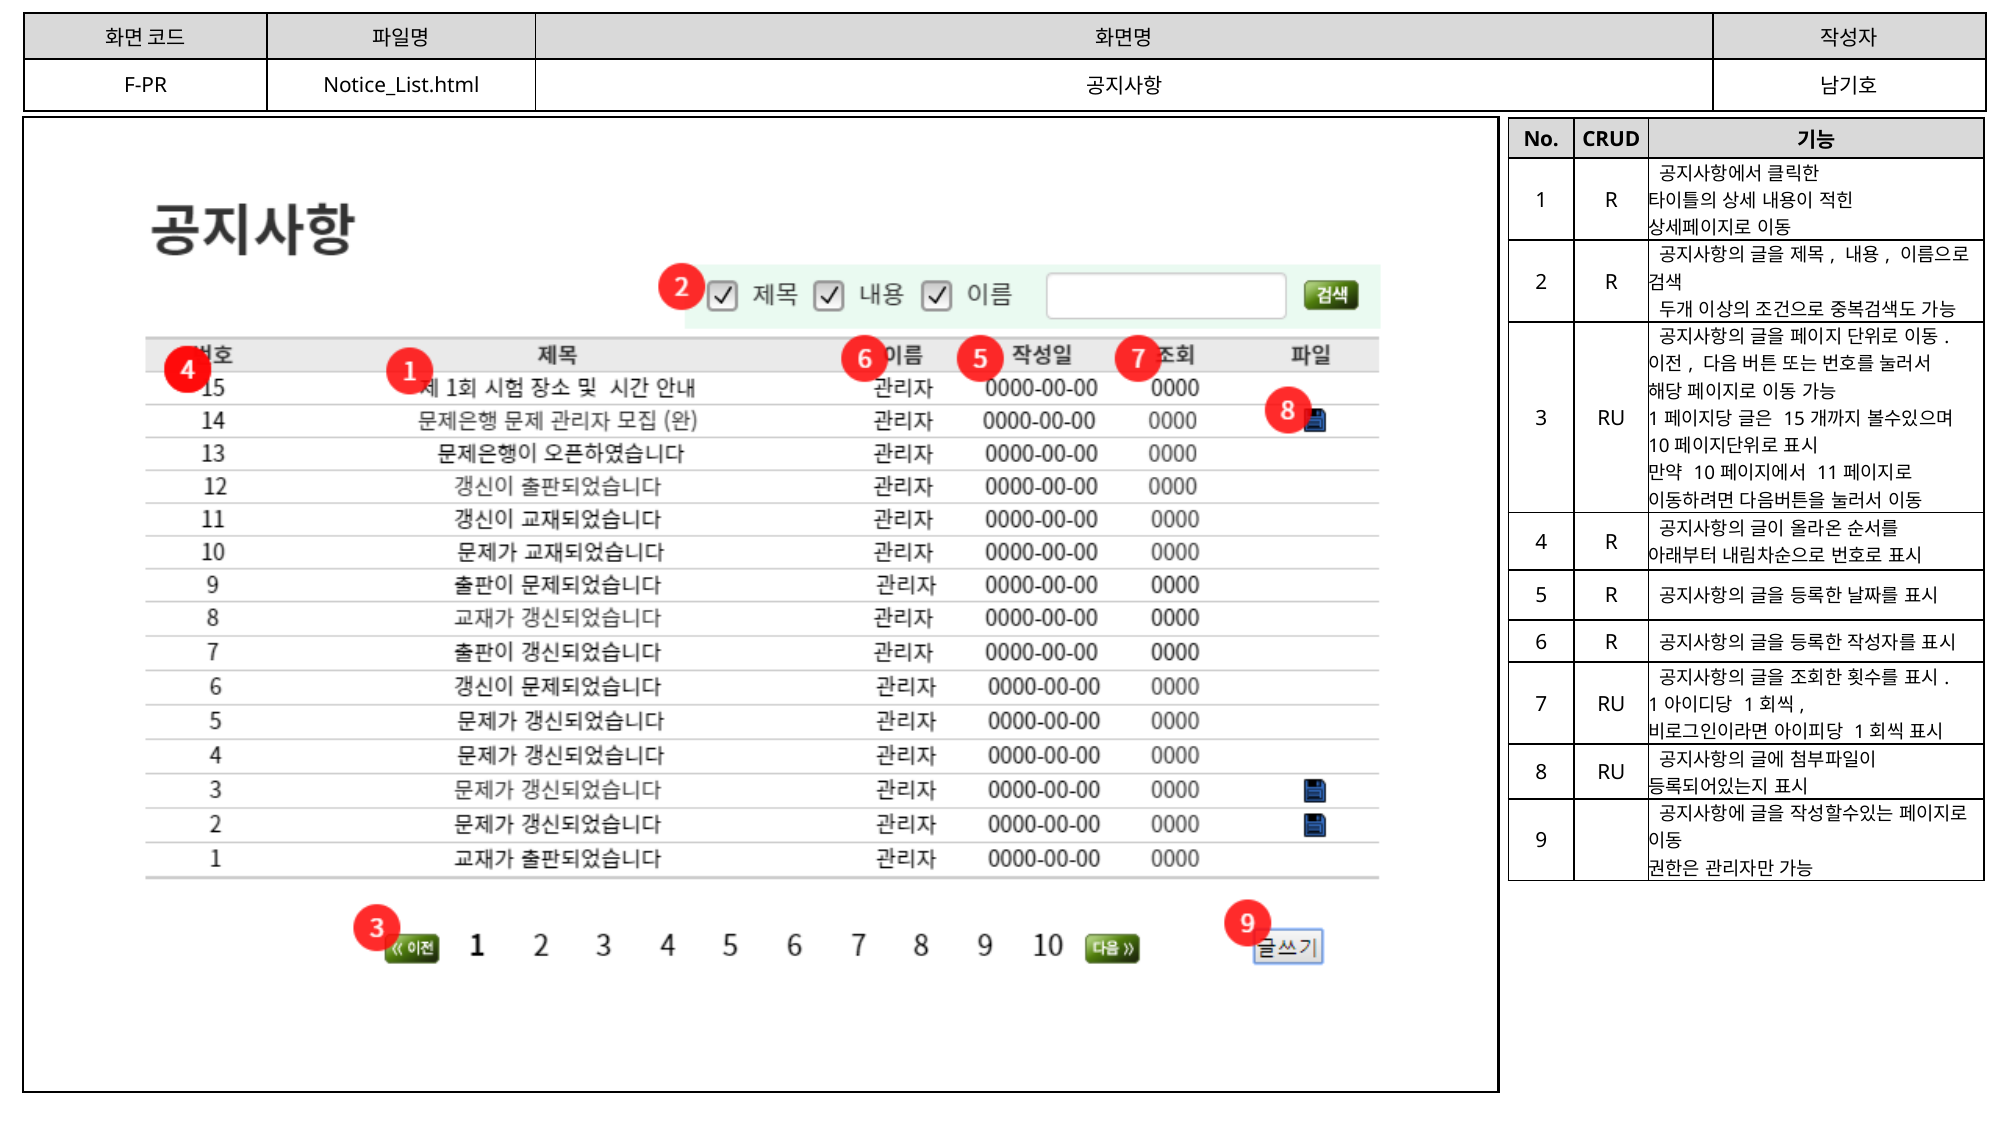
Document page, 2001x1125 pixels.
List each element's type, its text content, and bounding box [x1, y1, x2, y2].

table_cell 3 [1509, 323, 1573, 512]
table_header No. [1509, 119, 1573, 157]
table_header 기능 [1649, 119, 1983, 157]
table_header 화면명 [536, 14, 1712, 58]
table_cell 9 [1509, 800, 1573, 880]
table_cell 4 [1509, 513, 1573, 569]
table_cell Notice_List.html [268, 60, 535, 110]
table_cell F-PR [25, 60, 266, 110]
table_cell 공지사항의 글에 첨부파일이 등록되어있는지 표시 [1649, 745, 1983, 798]
table_cell 2 [1509, 241, 1573, 321]
table_cell 공지사항의 글을 등록한 작성자를 표시 [1649, 621, 1983, 661]
table_cell 6 [1509, 621, 1573, 661]
table_cell R [1575, 513, 1648, 569]
table_cell 공지사항의 글을 제목, 내용, 이름으로 검색 두개 이상의 조건으로 중복검색도 가능 [1649, 241, 1983, 321]
table_cell R [1575, 241, 1648, 321]
table_cell R [1575, 159, 1648, 239]
table_cell 공지사항에서 클릭한 타이틀의 상세 내용이 적힌 상세페이지로 이동 [1649, 159, 1983, 239]
table_cell 남기호 [1714, 60, 1985, 110]
table_cell 5 [1509, 571, 1573, 619]
picture [127, 182, 1395, 1028]
table_cell 공지사항의 글을 조회한 횟수를 표시. 1아이디당 1회씩, 비로그인이라면 아이피당 1회씩 표시 [1649, 663, 1983, 743]
table_cell 7 [1509, 663, 1573, 743]
table_cell RU [1575, 323, 1648, 512]
table_cell 공지사항의 글을 페이지 단위로 이동. 이전, 다음 버튼 또는 번호를 눌러서 해당 페이지로 이동 가능 1페이지당 글은 15개까지 볼수있으며 10페이지단위로 표시 만약 10페이지에서 11페이지로 이동하려면 다음버튼을 눌러서 이동 [1649, 323, 1983, 512]
table_header 작성자 [1714, 14, 1985, 58]
table_cell RU [1575, 663, 1648, 743]
table_cell 공지사항 [536, 60, 1712, 110]
table_cell [1575, 800, 1648, 880]
table_header 파일명 [268, 14, 535, 58]
table_cell RU [1575, 745, 1648, 798]
table_header 화면 코드 [25, 14, 266, 58]
table_cell 8 [1509, 745, 1573, 798]
table_cell 공지사항에 글을 작성할수있는 페이지로 이동 권한은 관리자만 가능 [1649, 800, 1983, 880]
table_cell 1 [1509, 159, 1573, 239]
table_cell R [1575, 621, 1648, 661]
table_cell 공지사항의 글을 등록한 날짜를 표시 [1649, 571, 1983, 619]
table_header CRUD [1575, 119, 1648, 157]
table_cell 공지사항의 글이 올라온 순서를 아래부터 내림차순으로 번호로 표시 [1649, 513, 1983, 569]
table_cell R [1575, 571, 1648, 619]
text_box [22, 116, 1500, 1093]
